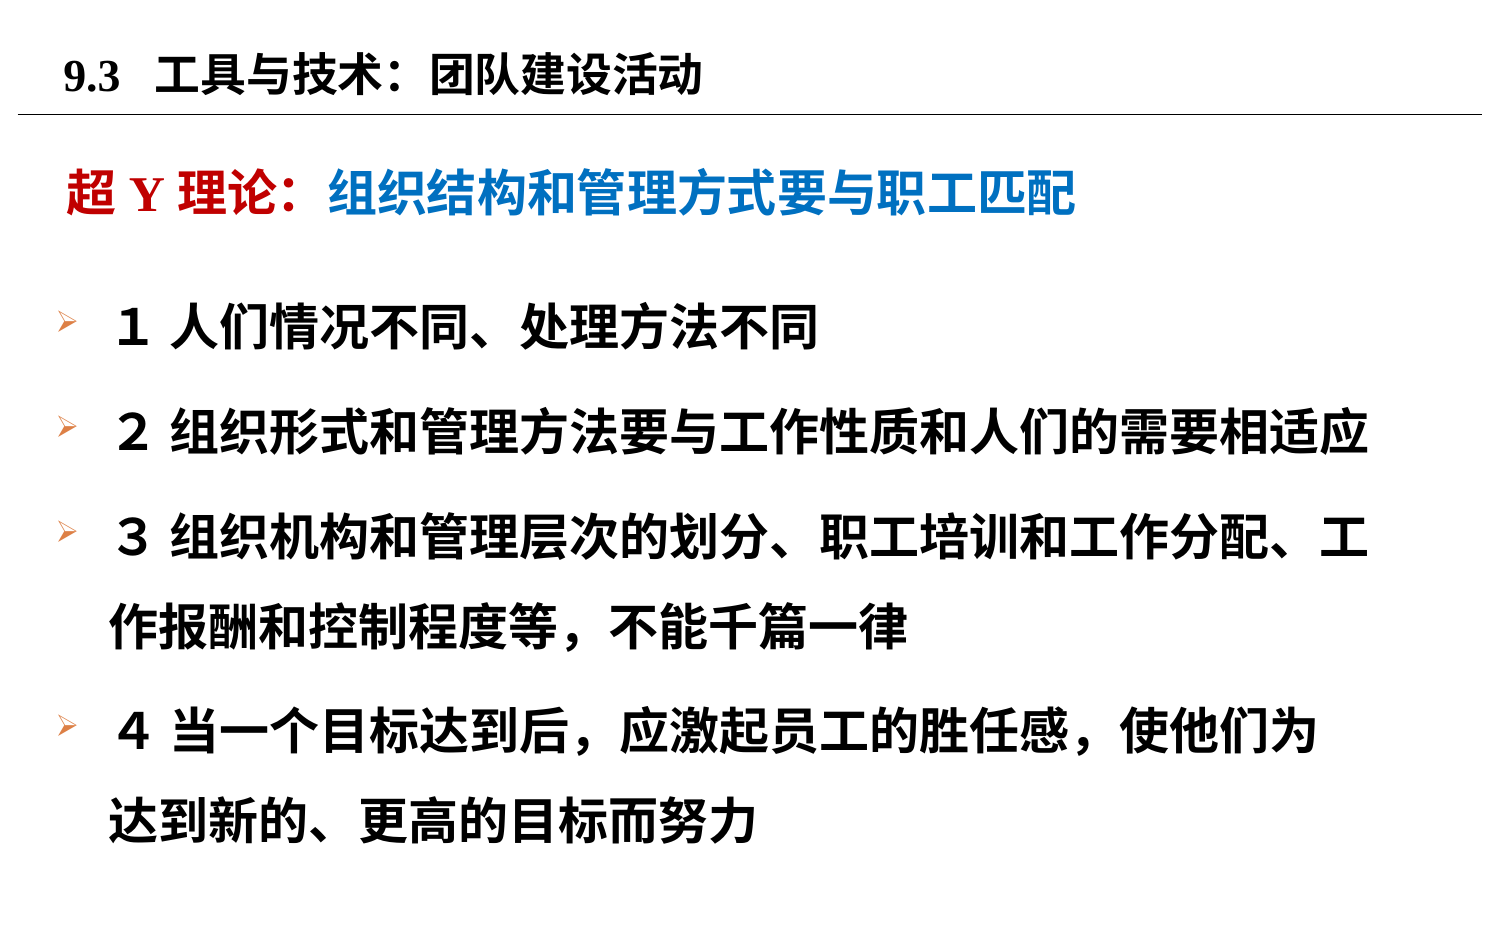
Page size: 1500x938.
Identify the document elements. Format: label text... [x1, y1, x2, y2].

text_box １ 人们情况不同、处理方法不同 ２ 组织形式和管理方法要与工作性质和人们的需要相适应 ３ 组织机构和管理层次的划分、职工培训和工作分配、工作报酬和控制程度等，不能千篇一律 ４ 当一个目标达到后，应激起员工的胜任感，使他们为达到新的、更高的目标而努力 [53, 249, 1395, 850]
text_box 超Y理论：组织结构和管理方式要与职工匹配 [64, 158, 1081, 221]
title 9.3 工具与技术：团队建设活动 [48, 19, 1140, 127]
